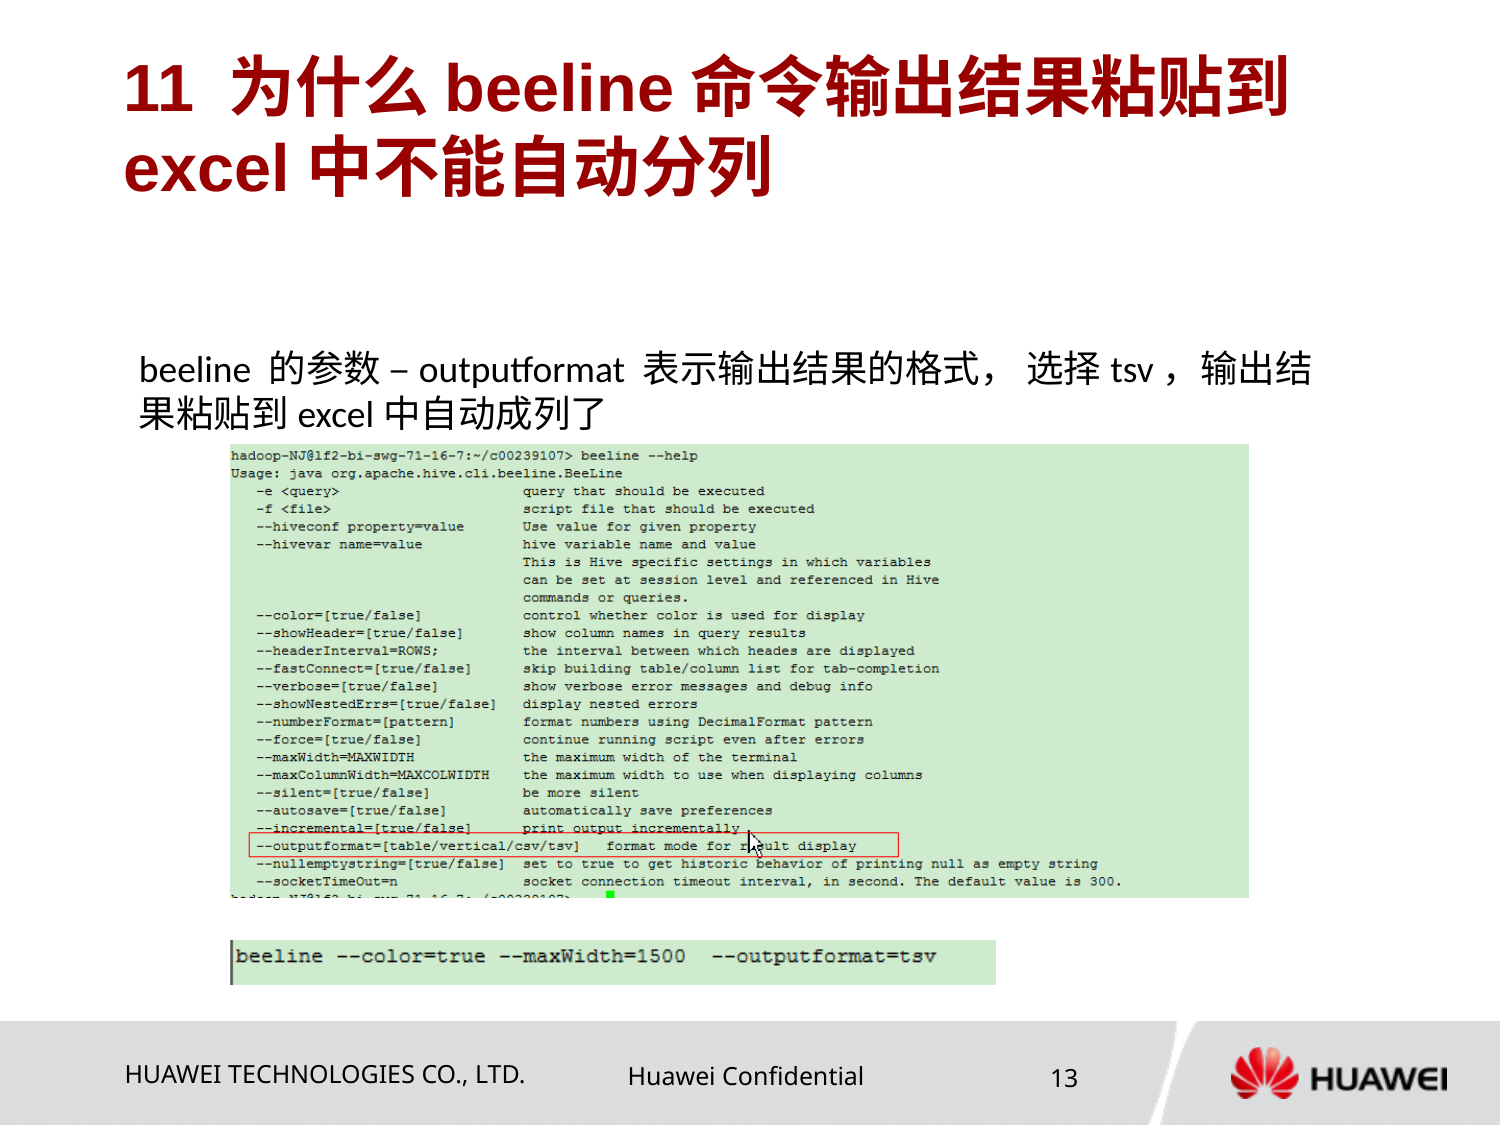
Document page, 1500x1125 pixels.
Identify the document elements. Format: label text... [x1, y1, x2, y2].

picture [229, 444, 1250, 898]
picture [0, 1021, 1500, 1125]
title 11 为什么beeline命令输出结果粘贴到excel中不能自动分列 [123, 53, 1376, 197]
picture [229, 940, 997, 985]
text_box beeline 的参数 –outputformat 表示输出结果的格式， 选择tsv，输出结果粘贴到excel中自动成列了 [123, 338, 1329, 443]
